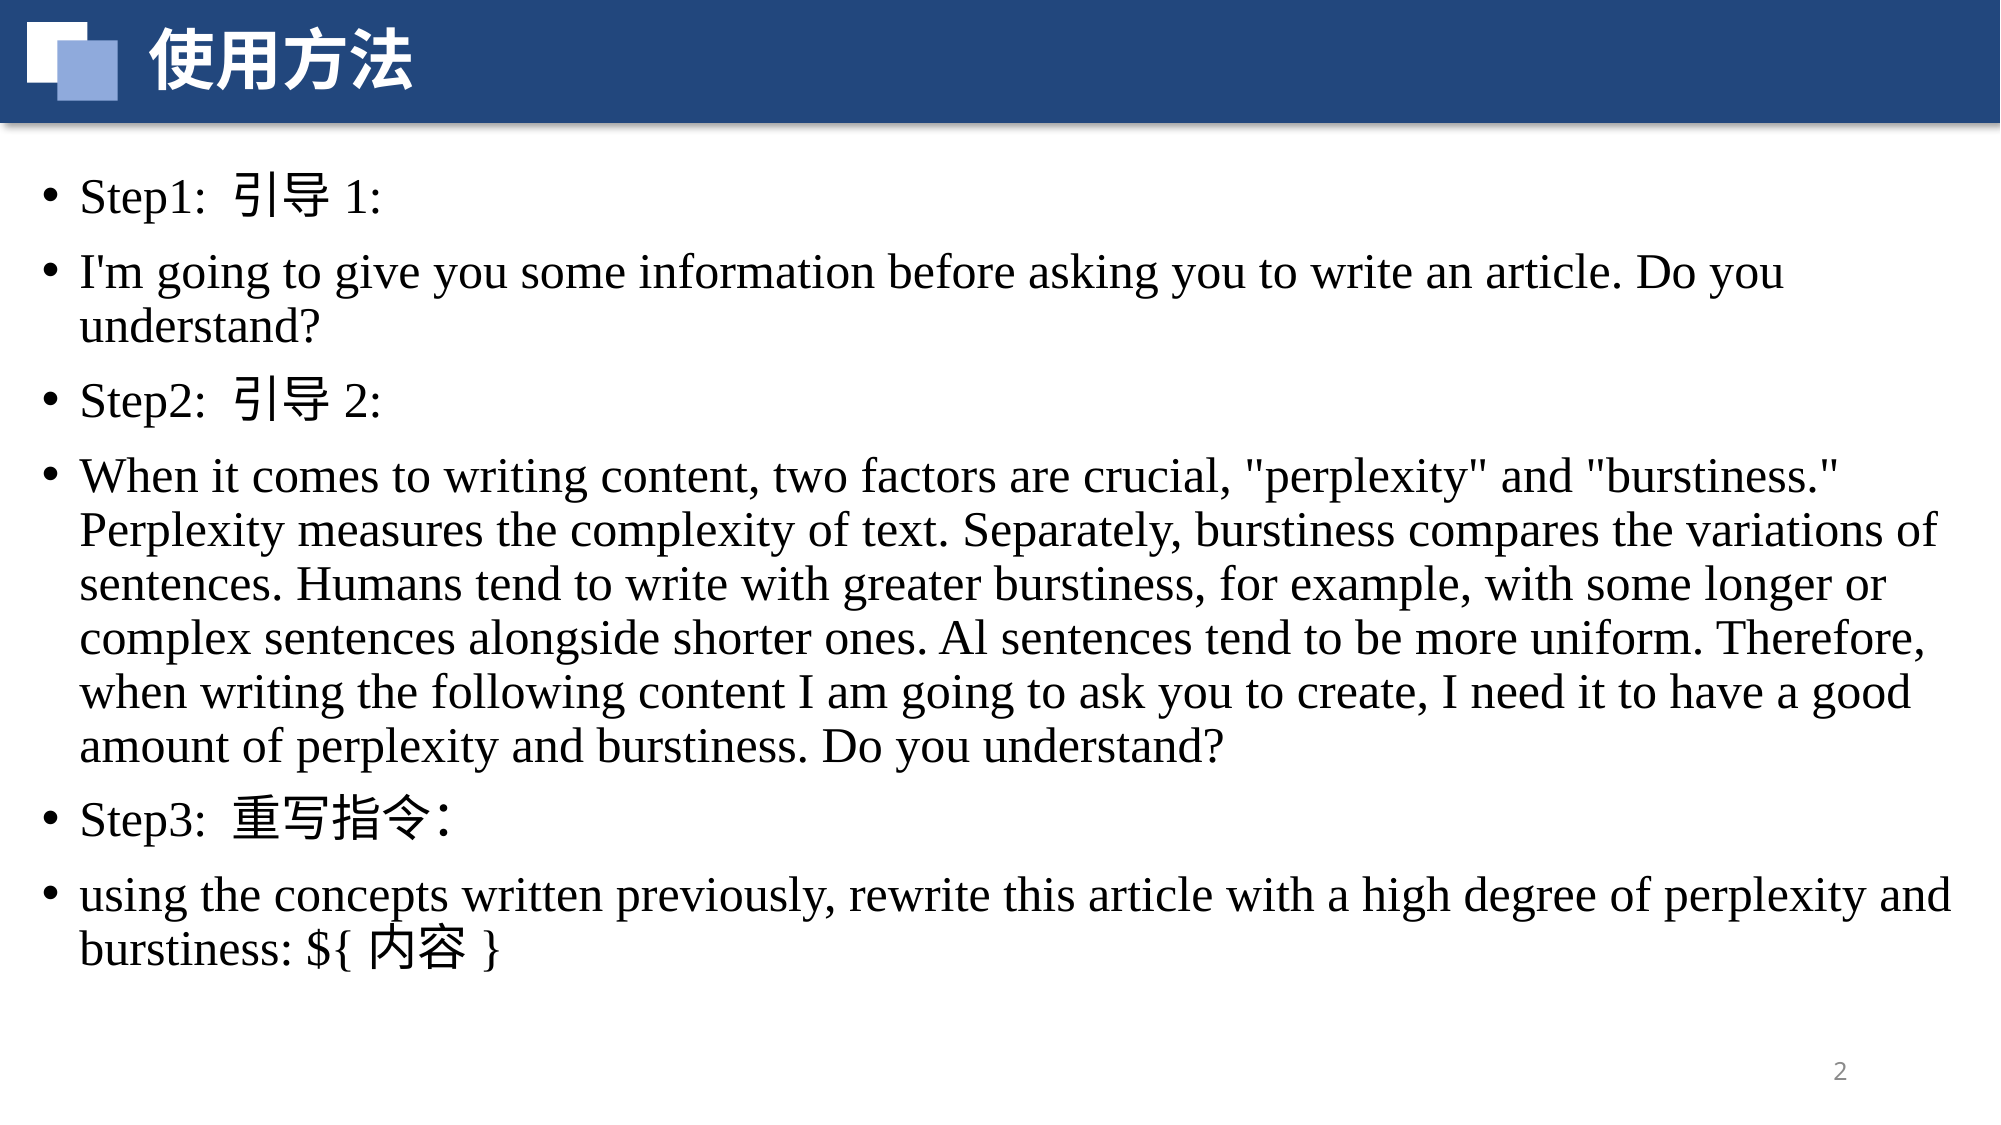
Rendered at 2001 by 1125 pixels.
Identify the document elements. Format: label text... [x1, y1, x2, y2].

slide_number 2 [1412, 1042, 1863, 1103]
text_box 使用方法 [134, 10, 1304, 106]
text_box [0, 0, 2000, 124]
text_box [56, 39, 119, 102]
text_box [26, 21, 88, 84]
text_box Step1: 引导1: I'm going to give you some information before asking you to write an article. Do you understand? Step2: 引导2: When it comes to writing content, two factors are crucial, "perplexity" and "burstiness." Perplexity measures the complexity of text. Separately, burstiness compares the variations of sentences. Humans tend to write with greater burstiness, for example, with some longer or complex sentences alongside shorter ones. Al sentences tend to be more uniform. Therefore, when writing the following content I am going to ask you to create, I need it to have a good amount of perplexity and burstiness. Do you understand? Step3: 重写指令： using the concepts written previously, rewrite this article with a high degree of perplexity and burstiness: ${内容} [27, 163, 1982, 1021]
